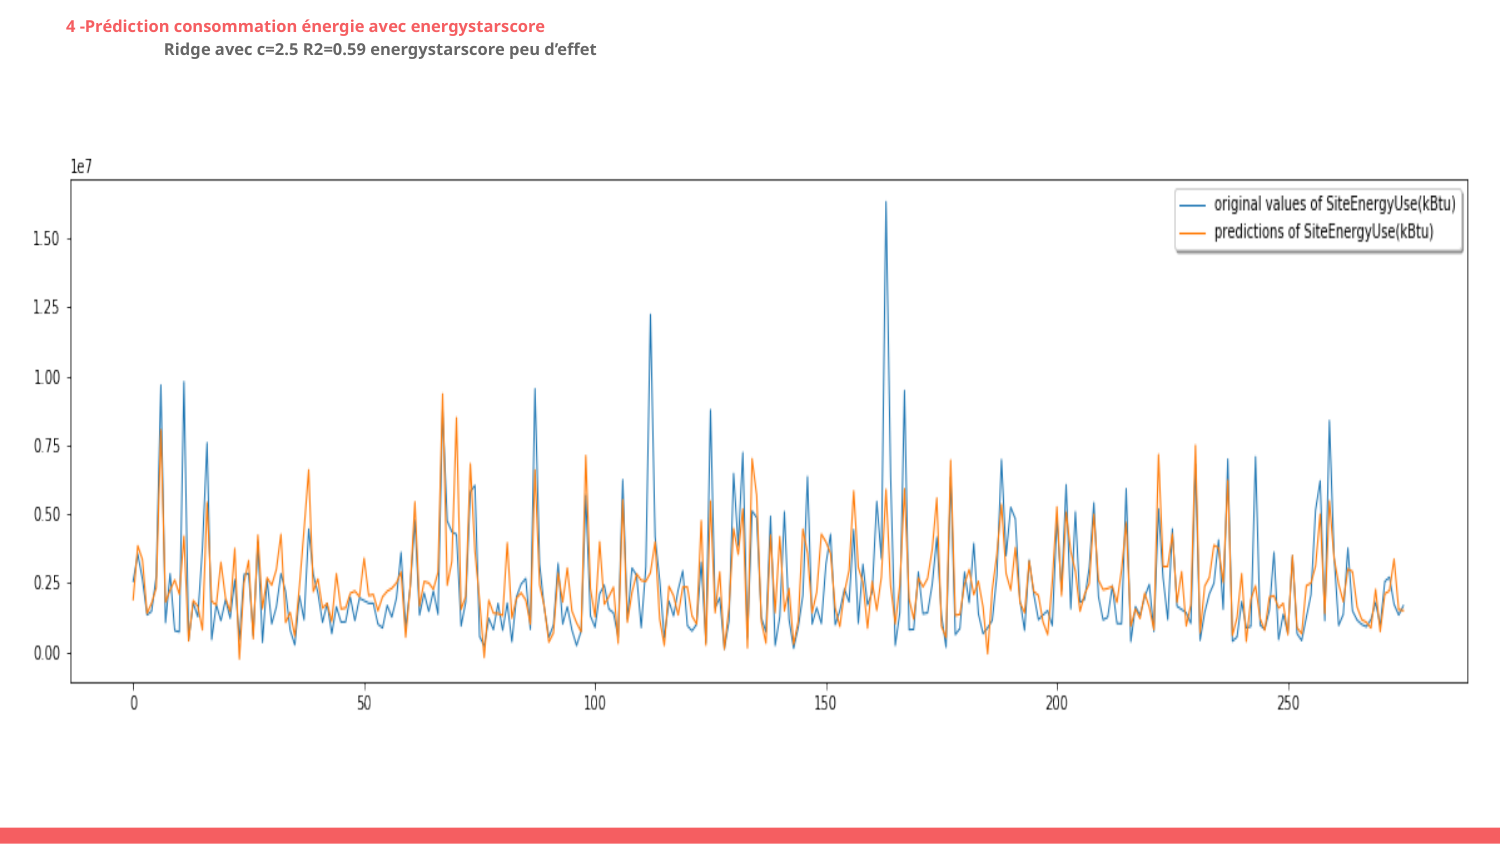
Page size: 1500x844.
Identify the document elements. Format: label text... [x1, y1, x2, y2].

picture [24, 146, 1476, 728]
title 4 -Prédiction consommation énergie avec energystarscore Ridge avec c=2.5 R2=0.59 energystarscore peu d’effet [51, 0, 1449, 76]
